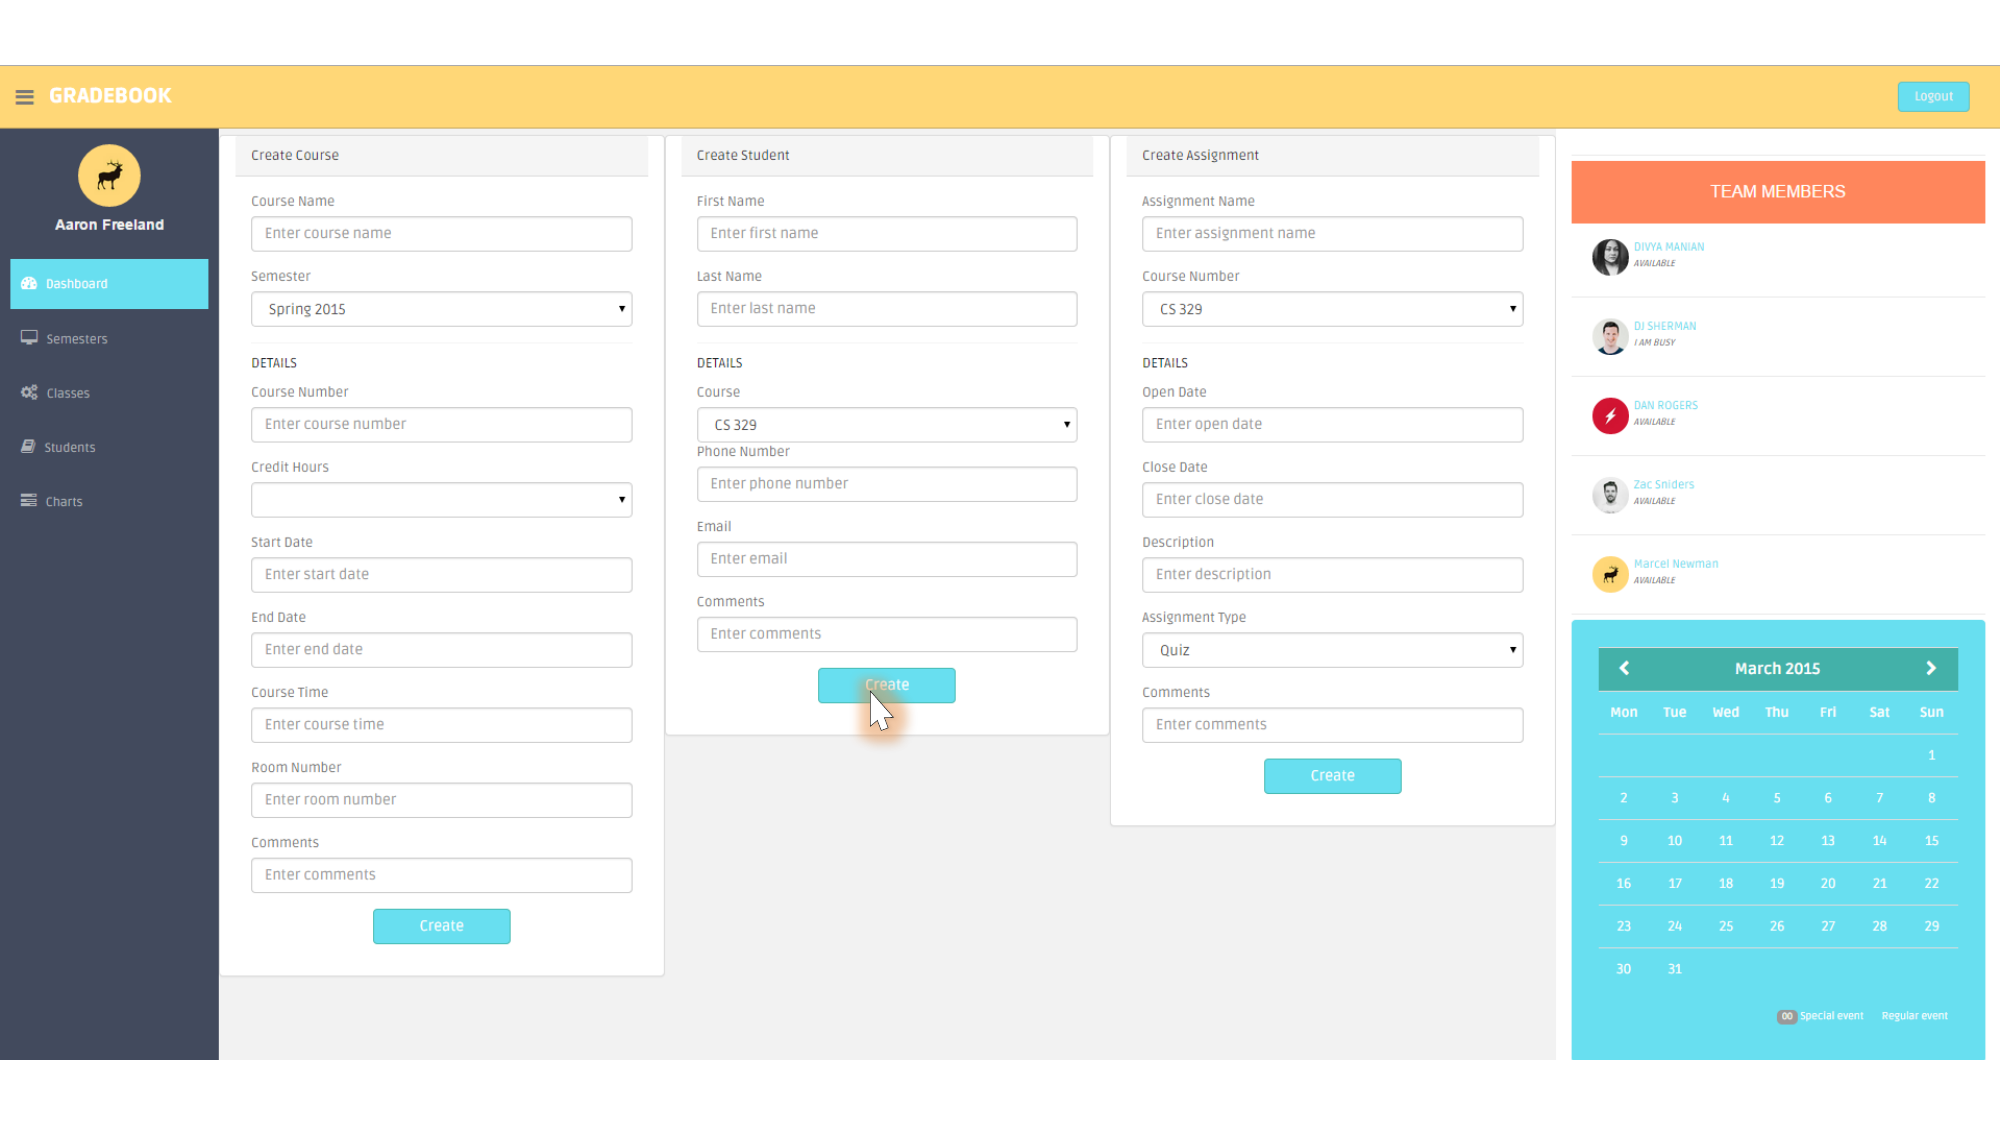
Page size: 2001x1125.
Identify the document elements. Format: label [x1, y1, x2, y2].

picture [0, 65, 2000, 1060]
